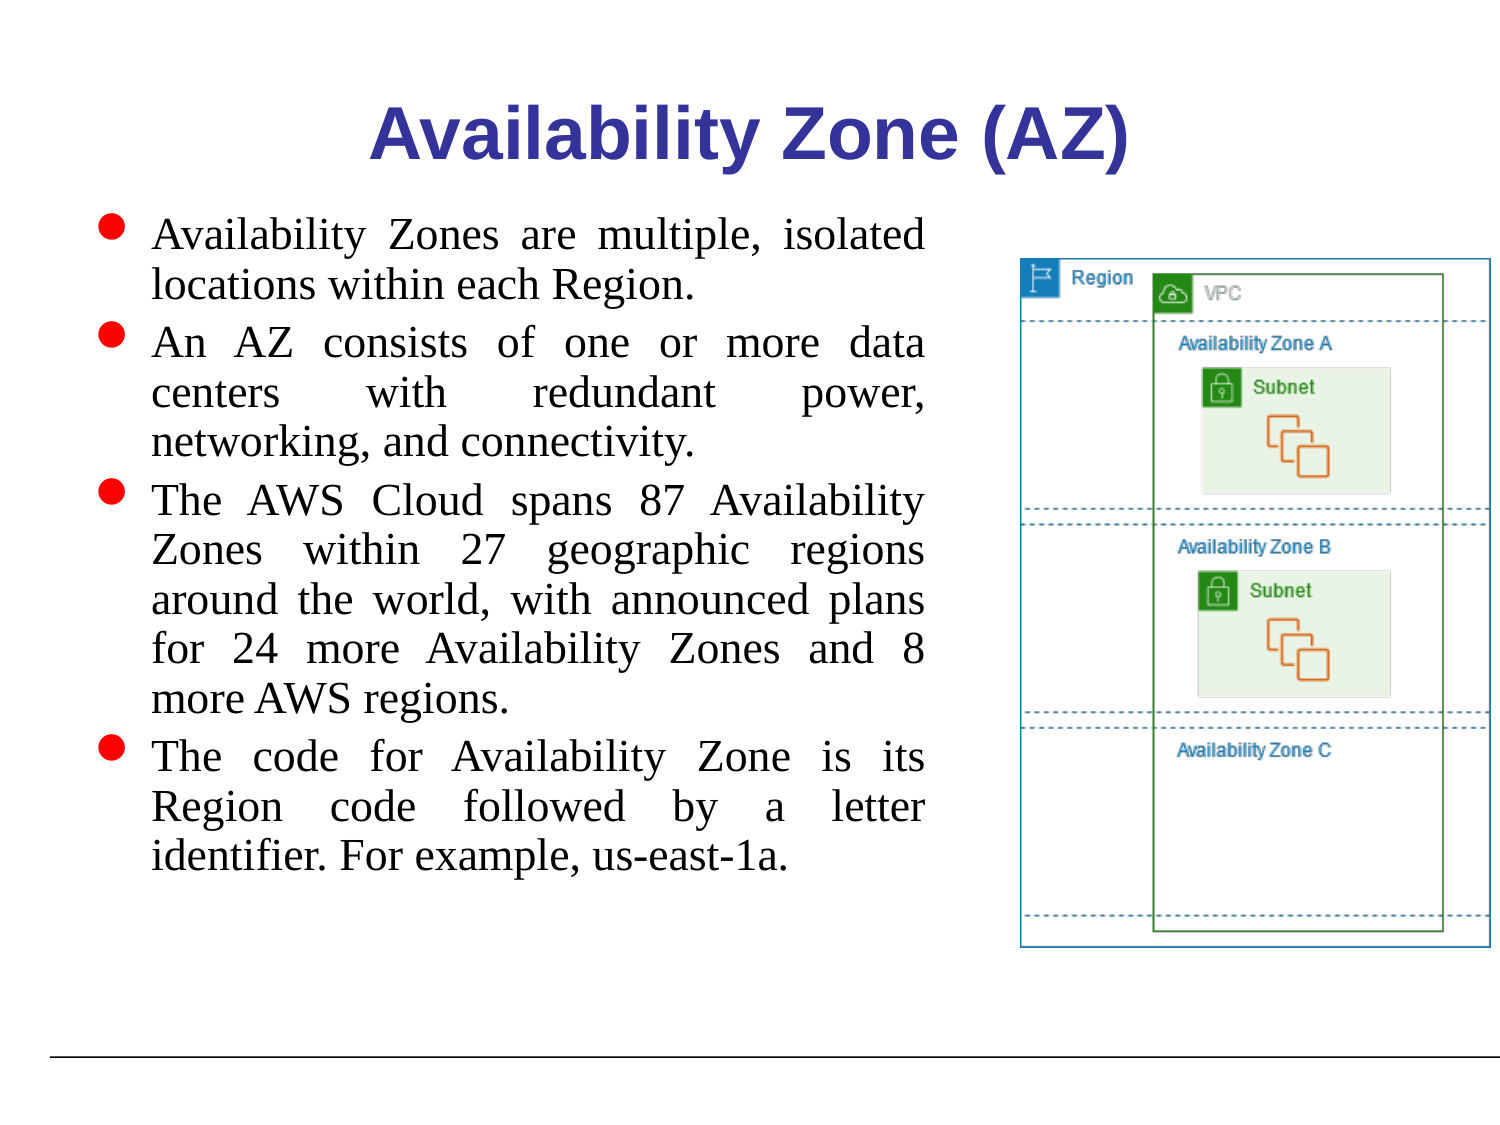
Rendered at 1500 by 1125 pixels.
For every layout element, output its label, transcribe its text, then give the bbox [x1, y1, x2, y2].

title Availability Zone (AZ) [0, 56, 1500, 203]
picture [1020, 258, 1491, 948]
list Availability Zones are multiple, isolated locations within each Region. An AZ consists of one or more data centers with redundant power, networking, and connectivity. The AWS Cloud spans 87 Availability Zones within 27 geographic regions around the world, with announced plans for 24 more Availability Zones and 8 more AWS regions. The code for Availability Zone is its Region code followed by a letter identifier. For example, us-east-1a. [79, 202, 941, 1048]
